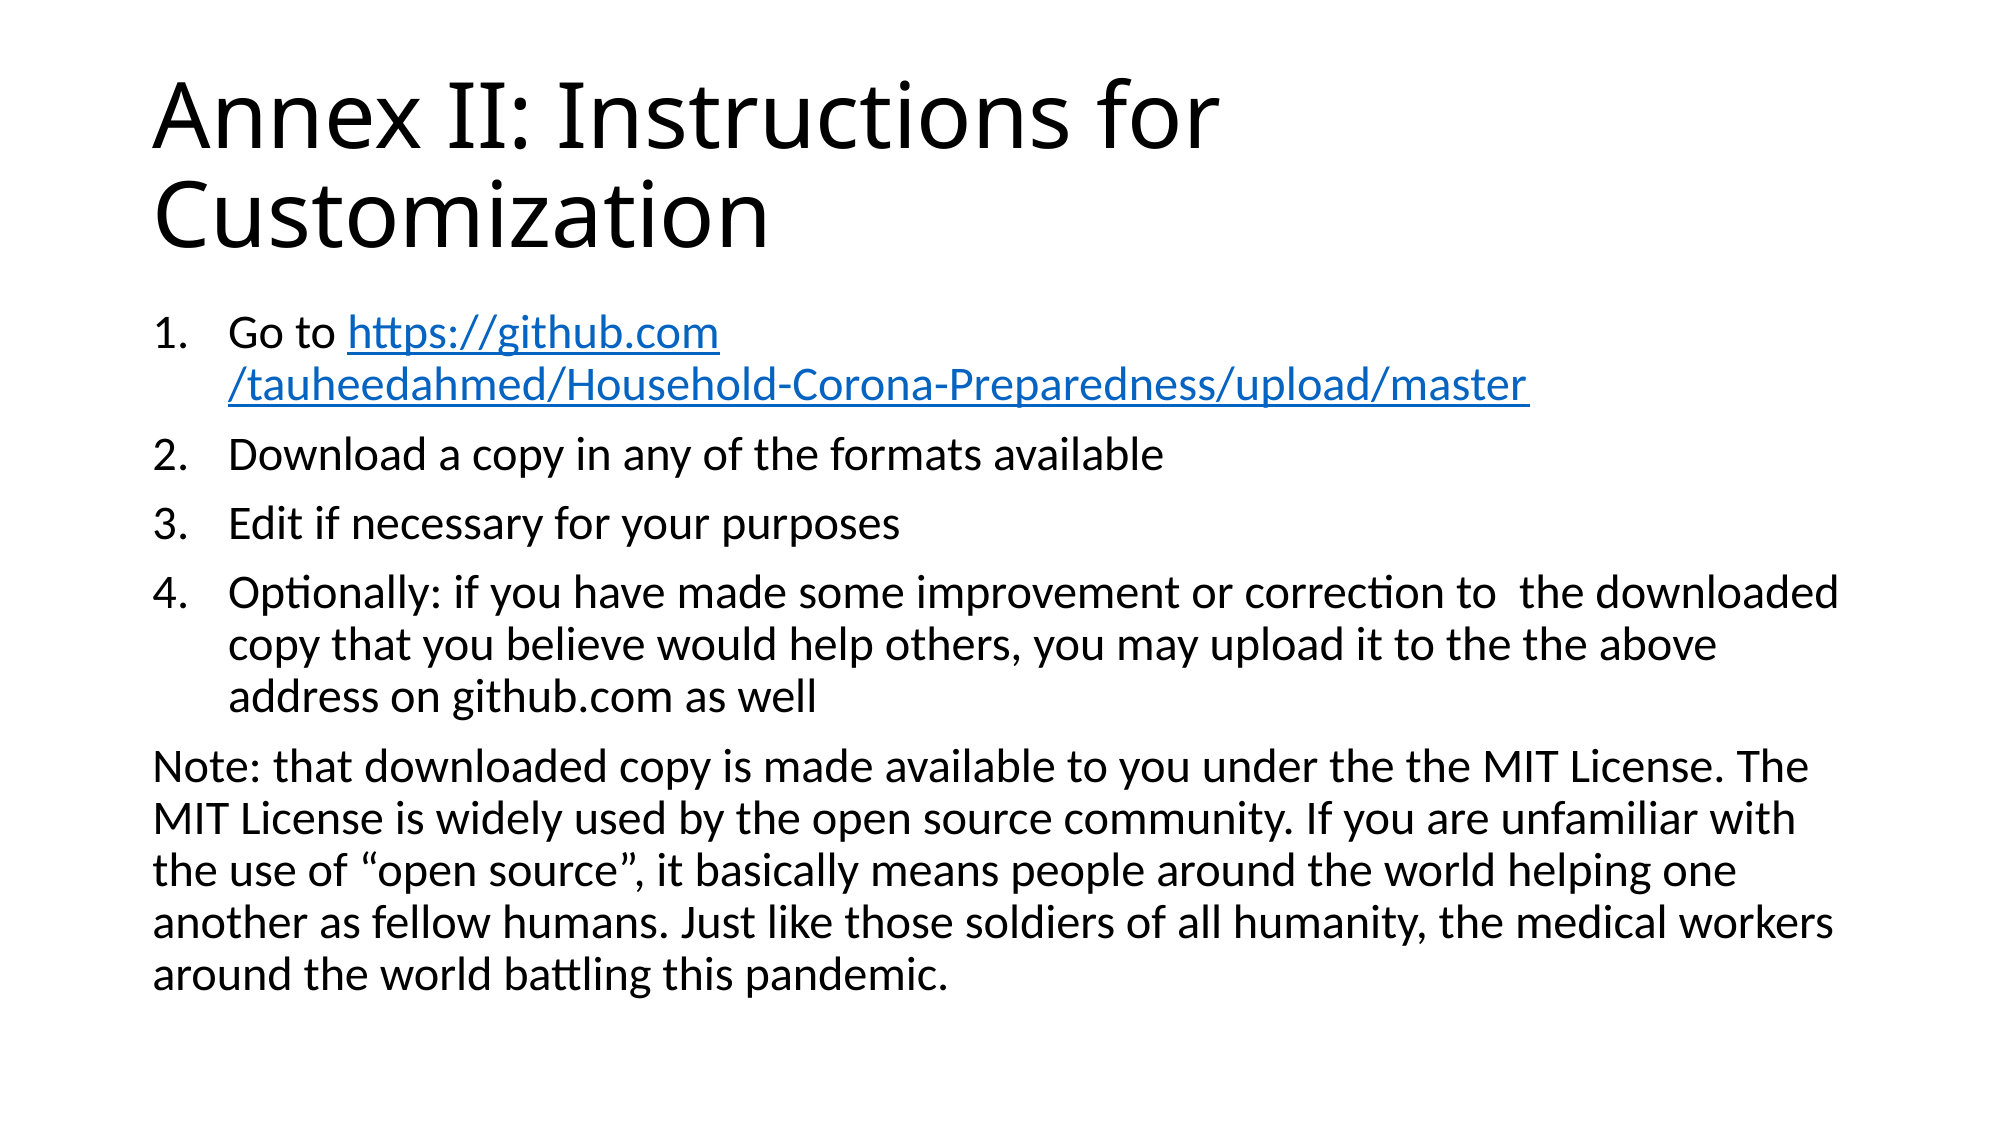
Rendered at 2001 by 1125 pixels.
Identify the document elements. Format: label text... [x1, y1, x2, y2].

title Annex II: Instructions for Customization [137, 59, 1863, 278]
list Go to https://github.com/tauheedahmed/Household-Corona-Preparedness/upload/master Download a copy in any of the formats available Edit if necessary for your purposes Optionally: if you have made some improvement or correction to the downloaded copy that you believe would help others, you may upload it to the the above address on github.com as well Note: that downloaded copy is made available to you under the the MIT License. The MIT License is widely used by the open source community. If you are unfamiliar with the use of “open source”, it basically means people around the world helping one another as fellow humans. Just like those soldiers of all humanity, the medical workers around the world battling this pandemic. [137, 299, 1863, 1014]
